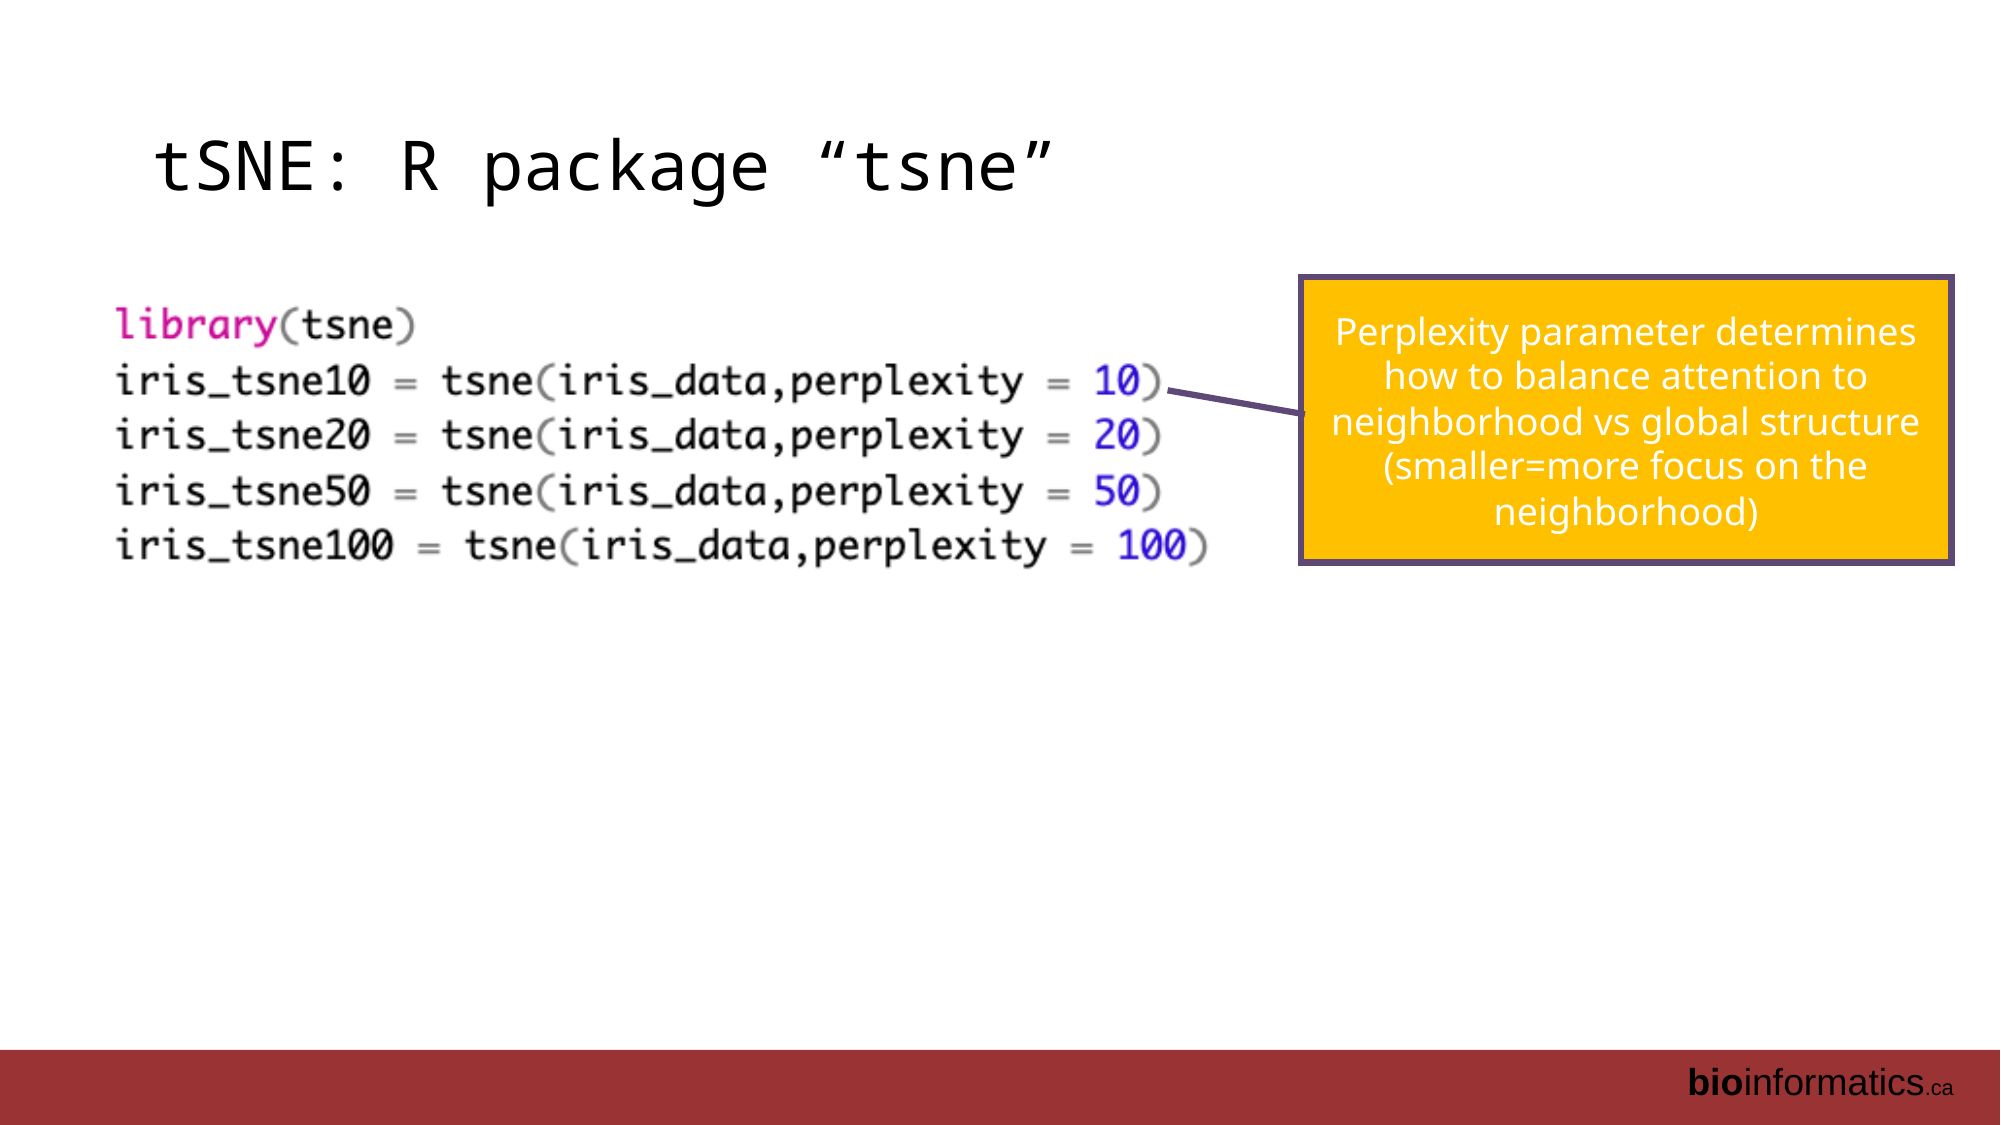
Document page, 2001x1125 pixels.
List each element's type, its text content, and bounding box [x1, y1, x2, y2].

text_box Perplexity parameter determines how to balance attention to neighborhood vs global structure (smaller=more focus on the neighborhood) [1271, 277, 1952, 563]
picture [103, 277, 1266, 577]
title tSNE: R package “tsne” [137, 59, 1863, 278]
